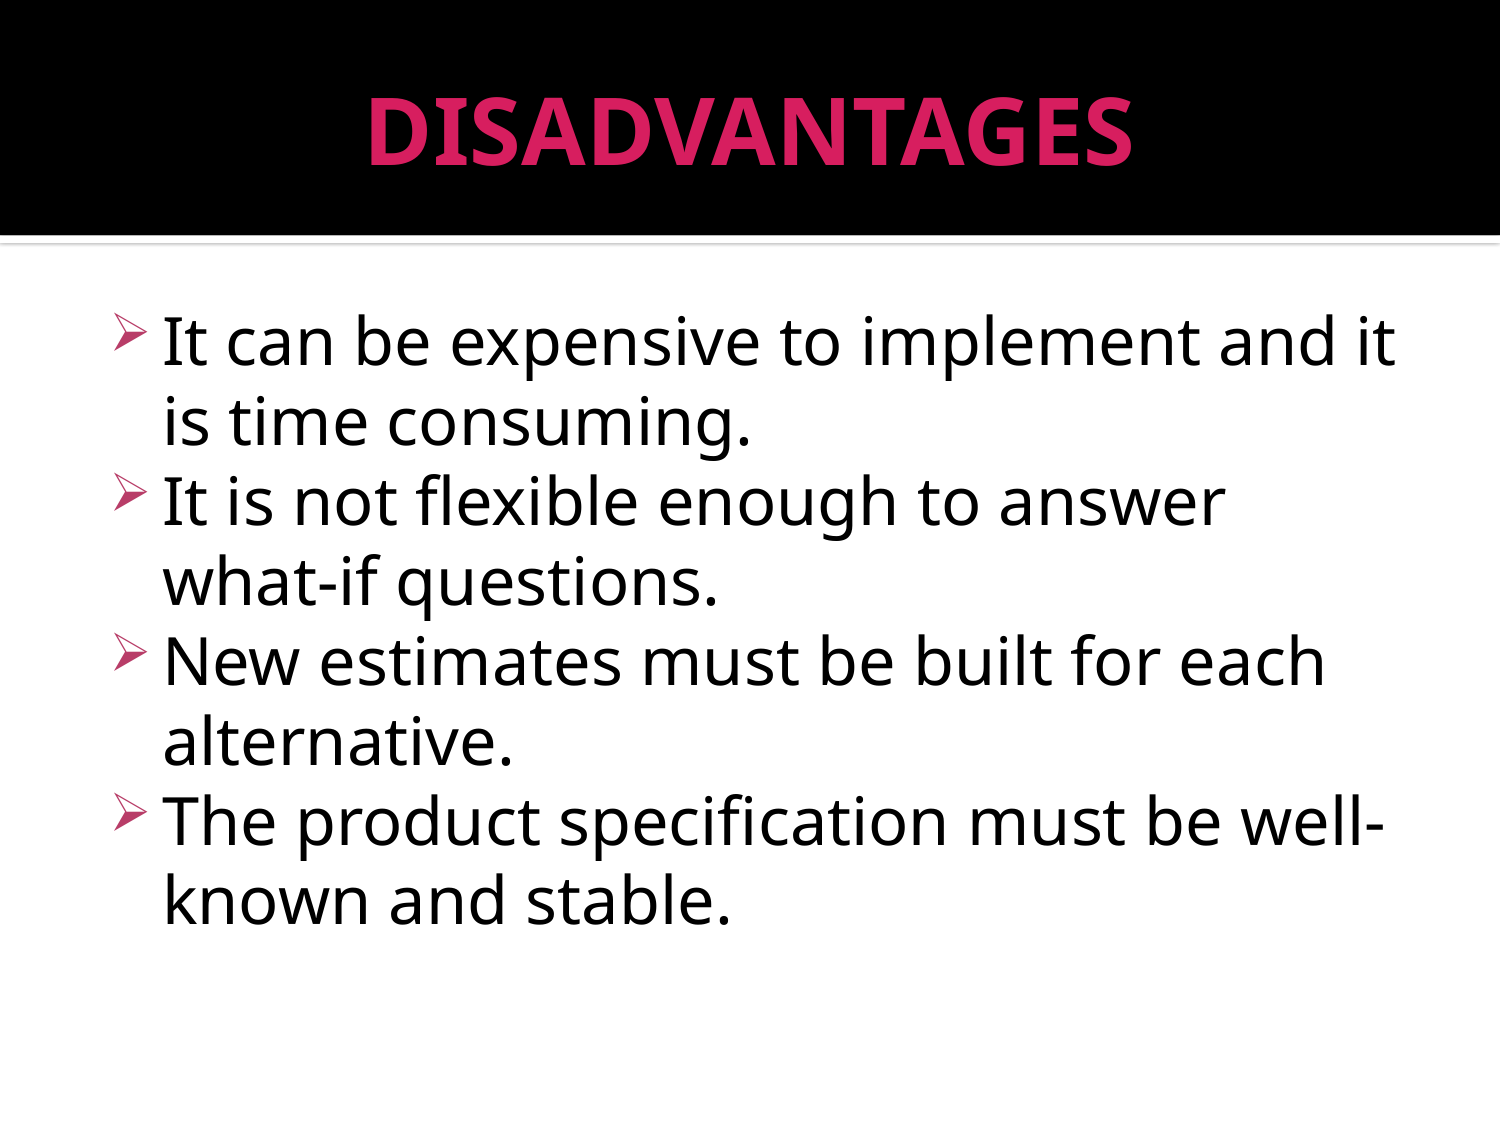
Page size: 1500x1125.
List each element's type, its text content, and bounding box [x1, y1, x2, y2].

title DISADVANTAGES [74, 24, 1426, 232]
list It can be expensive to implement and it is time consuming. It is not flexible enough to answer what-if questions. New estimates must be built for each alternative. The product specification must be well-known and stable. [74, 290, 1426, 1051]
